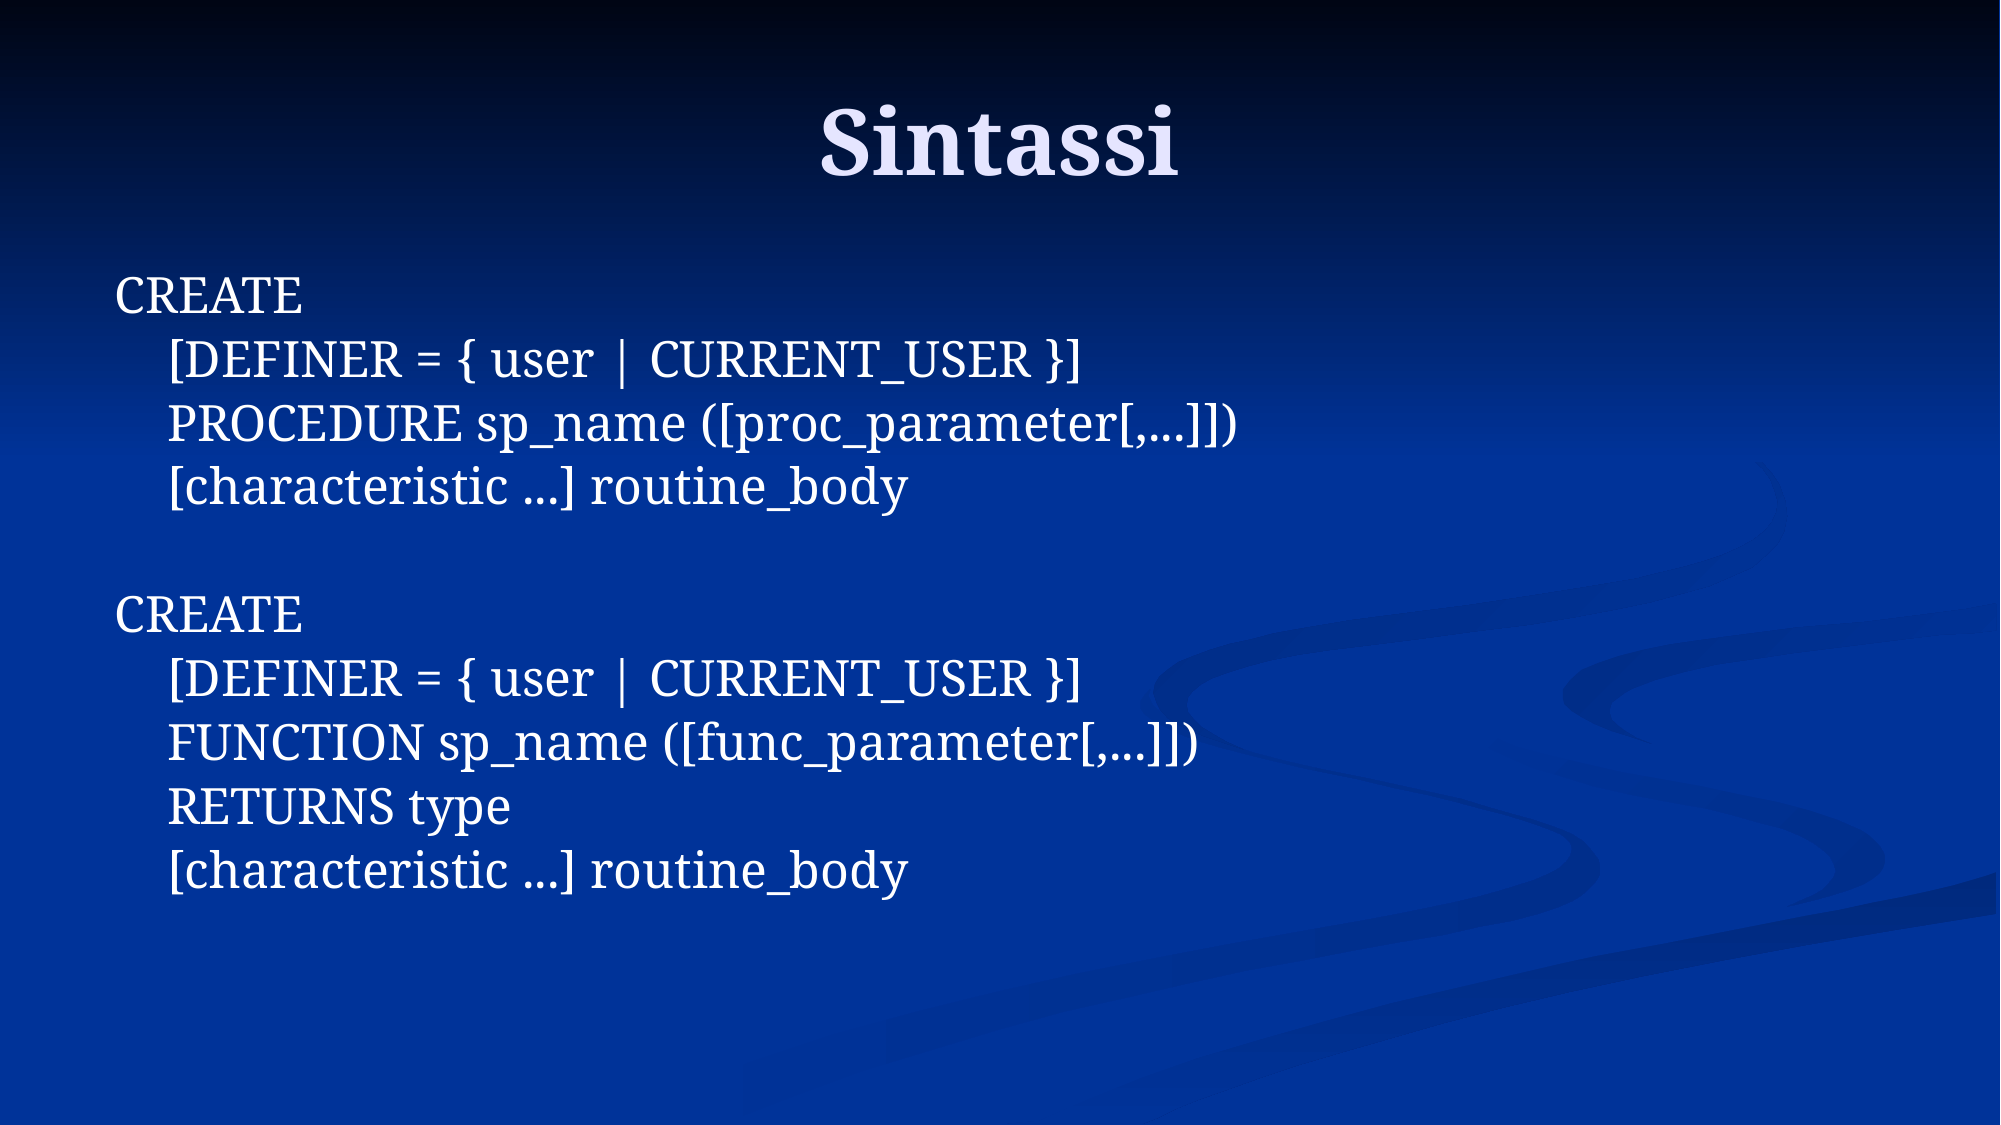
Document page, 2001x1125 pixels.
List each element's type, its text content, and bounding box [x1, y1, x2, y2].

title Sintassi [99, 44, 1901, 233]
list CREATE [DEFINER = { user | CURRENT_USER }] PROCEDURE sp_name ([proc_parameter[,...]]) [characteristic ...] routine_body CREATE [DEFINER = { user | CURRENT_USER }] FUNCTION sp_name ([func_parameter[,...]]) RETURNS type [characteristic ...] routine_body [99, 262, 1901, 1006]
